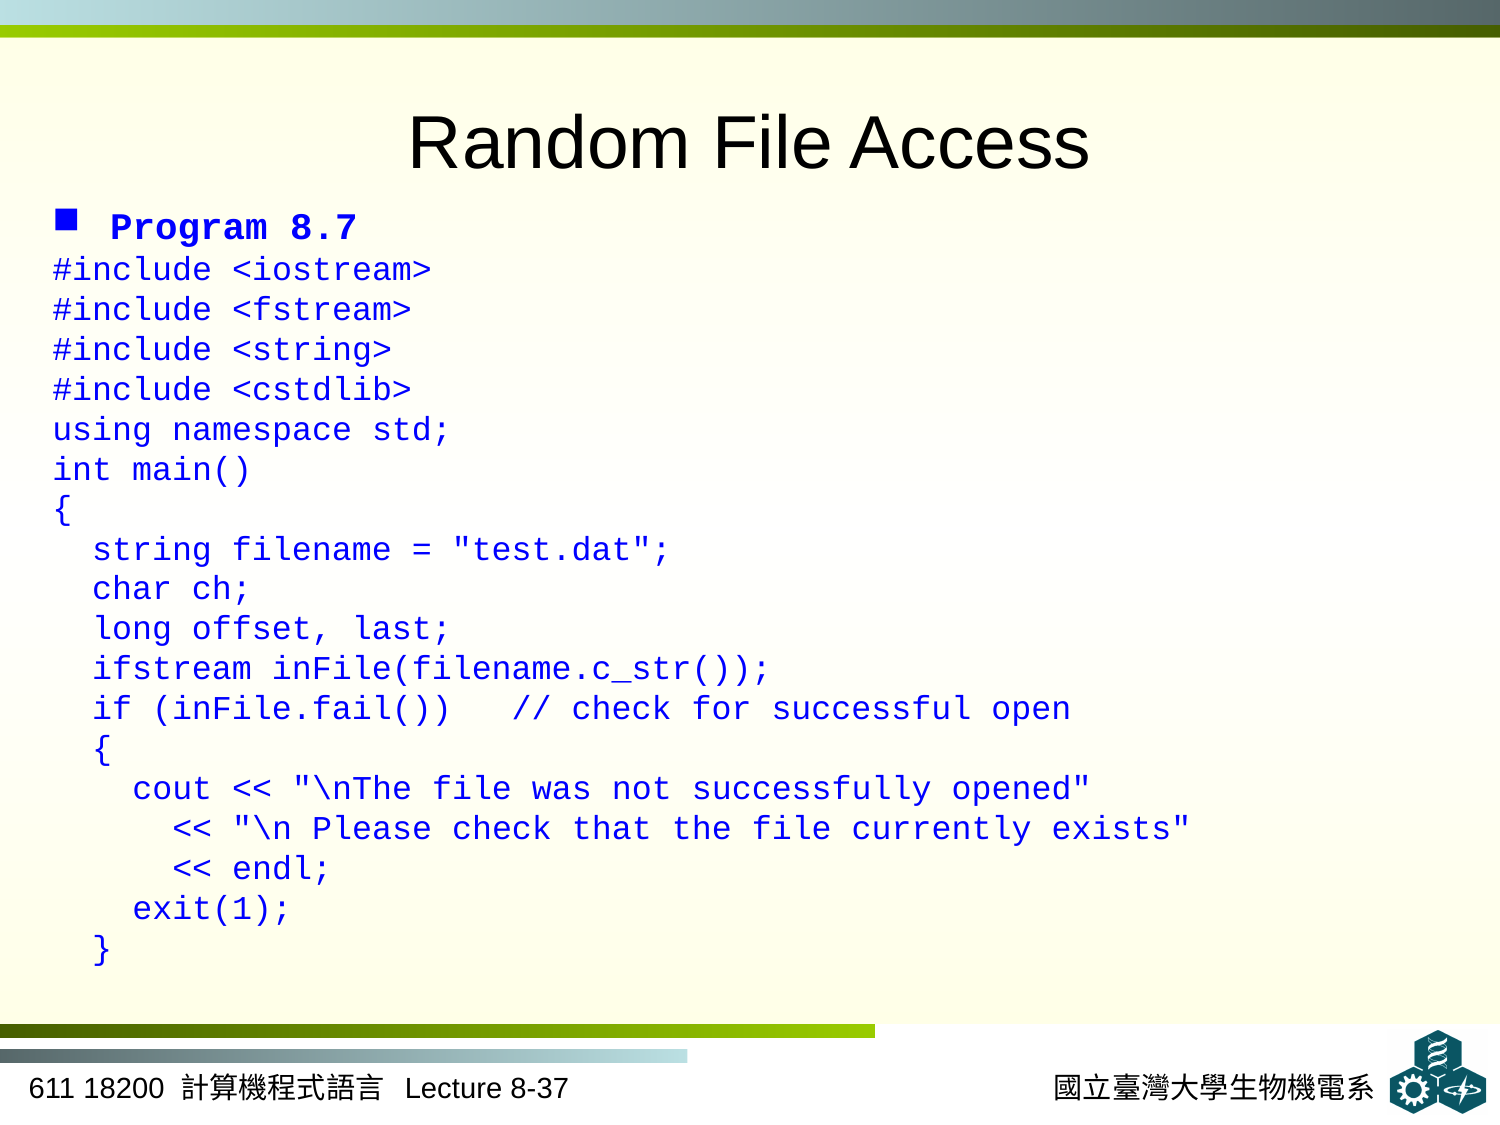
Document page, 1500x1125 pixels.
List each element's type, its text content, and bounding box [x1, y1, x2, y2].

title Random File Access [74, 44, 1426, 194]
text_box Program 8.7 #include <iostream> #include <fstream> #include <string> #include <cstdlib> using namespace std; int main() { string filename = "test.dat"; char ch; long offset, last; ifstream inFile(filename.c_str()); if (inFile.fail()) // check for successful open { cout << "\nThe file was not successfully opened" << "\n Please check that the file currently exists" << endl; exit(1); } [37, 194, 1463, 974]
picture [1387, 1029, 1488, 1115]
